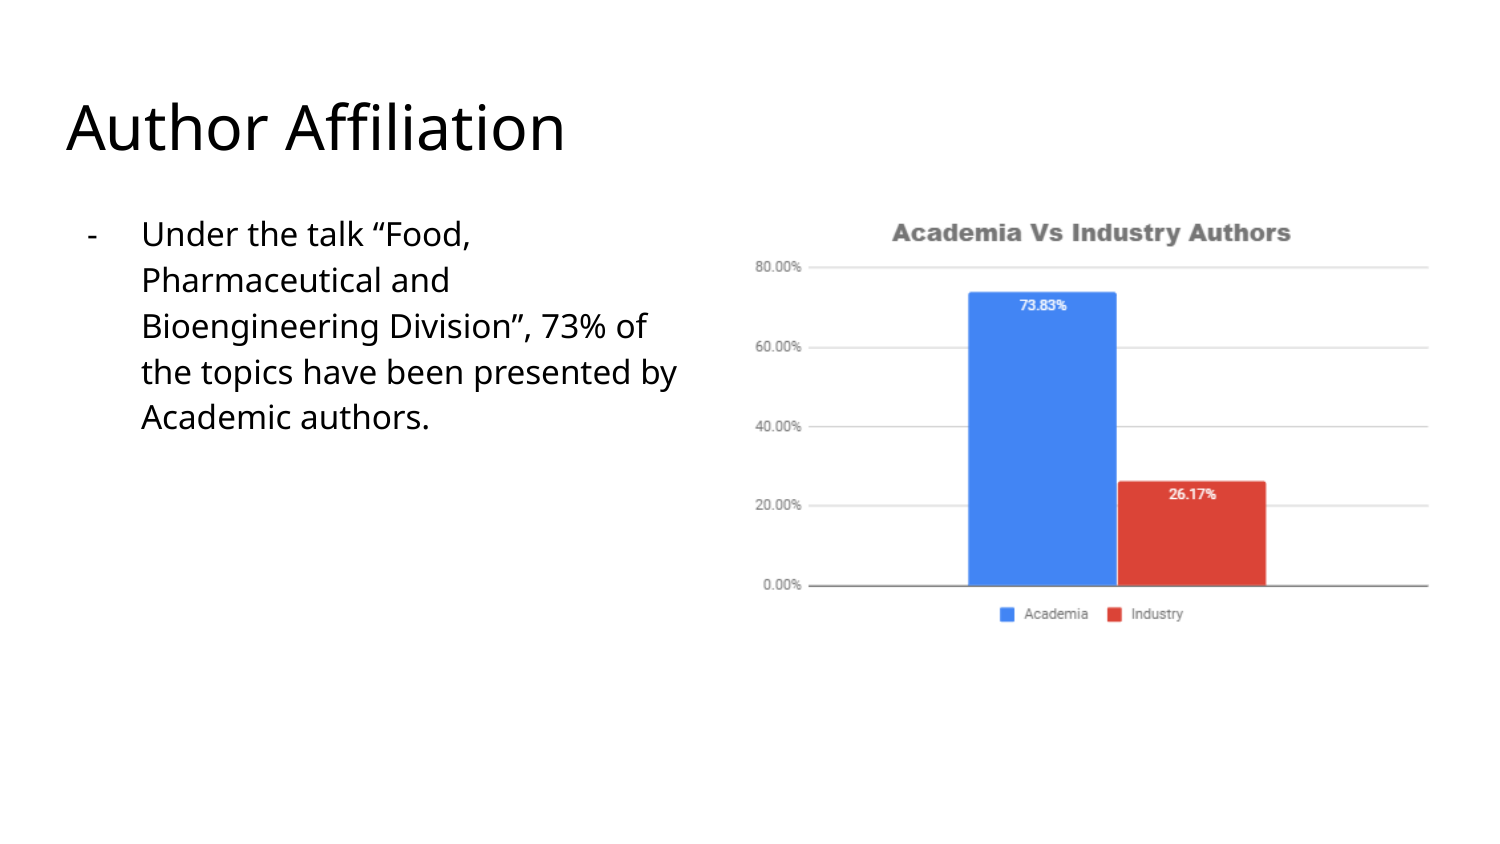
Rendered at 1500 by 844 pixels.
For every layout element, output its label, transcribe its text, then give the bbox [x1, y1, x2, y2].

title Author Affiliation [51, 72, 1449, 174]
list Under the talk “Food, Pharmaceutical and Bioengineering Division”, 73% of the topics have been presented by Academic authors. [51, 192, 708, 750]
picture [732, 200, 1450, 644]
